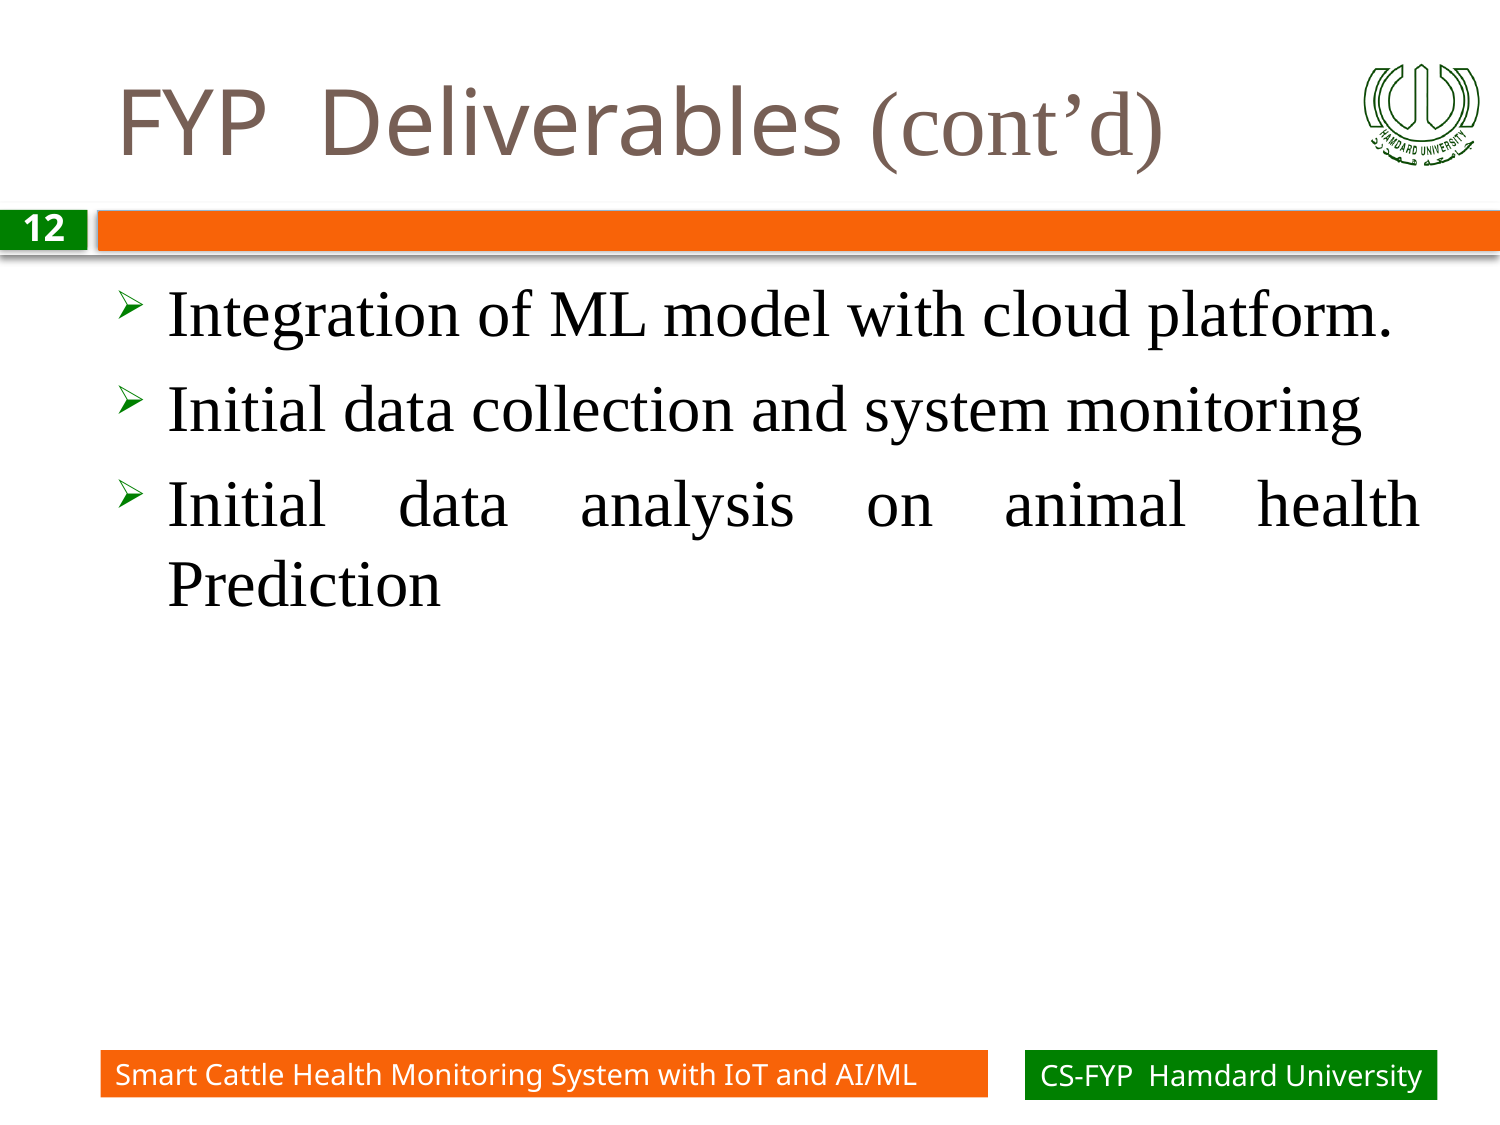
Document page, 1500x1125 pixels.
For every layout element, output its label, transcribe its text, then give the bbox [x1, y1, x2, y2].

list Integration of ML model with cloud platform. Initial data collection and system monitoring Initial data analysis on animal health Prediction [100, 262, 1438, 1000]
picture [1362, 62, 1483, 168]
slide_number CS-FYP Hamdard University [1025, 1050, 1438, 1100]
slide_number 12 [0, 209, 88, 250]
title FYP Deliverables (cont’d) [100, 37, 1350, 200]
footer Smart Cattle Health Monitoring System with IoT and AI/ML [100, 1050, 988, 1098]
